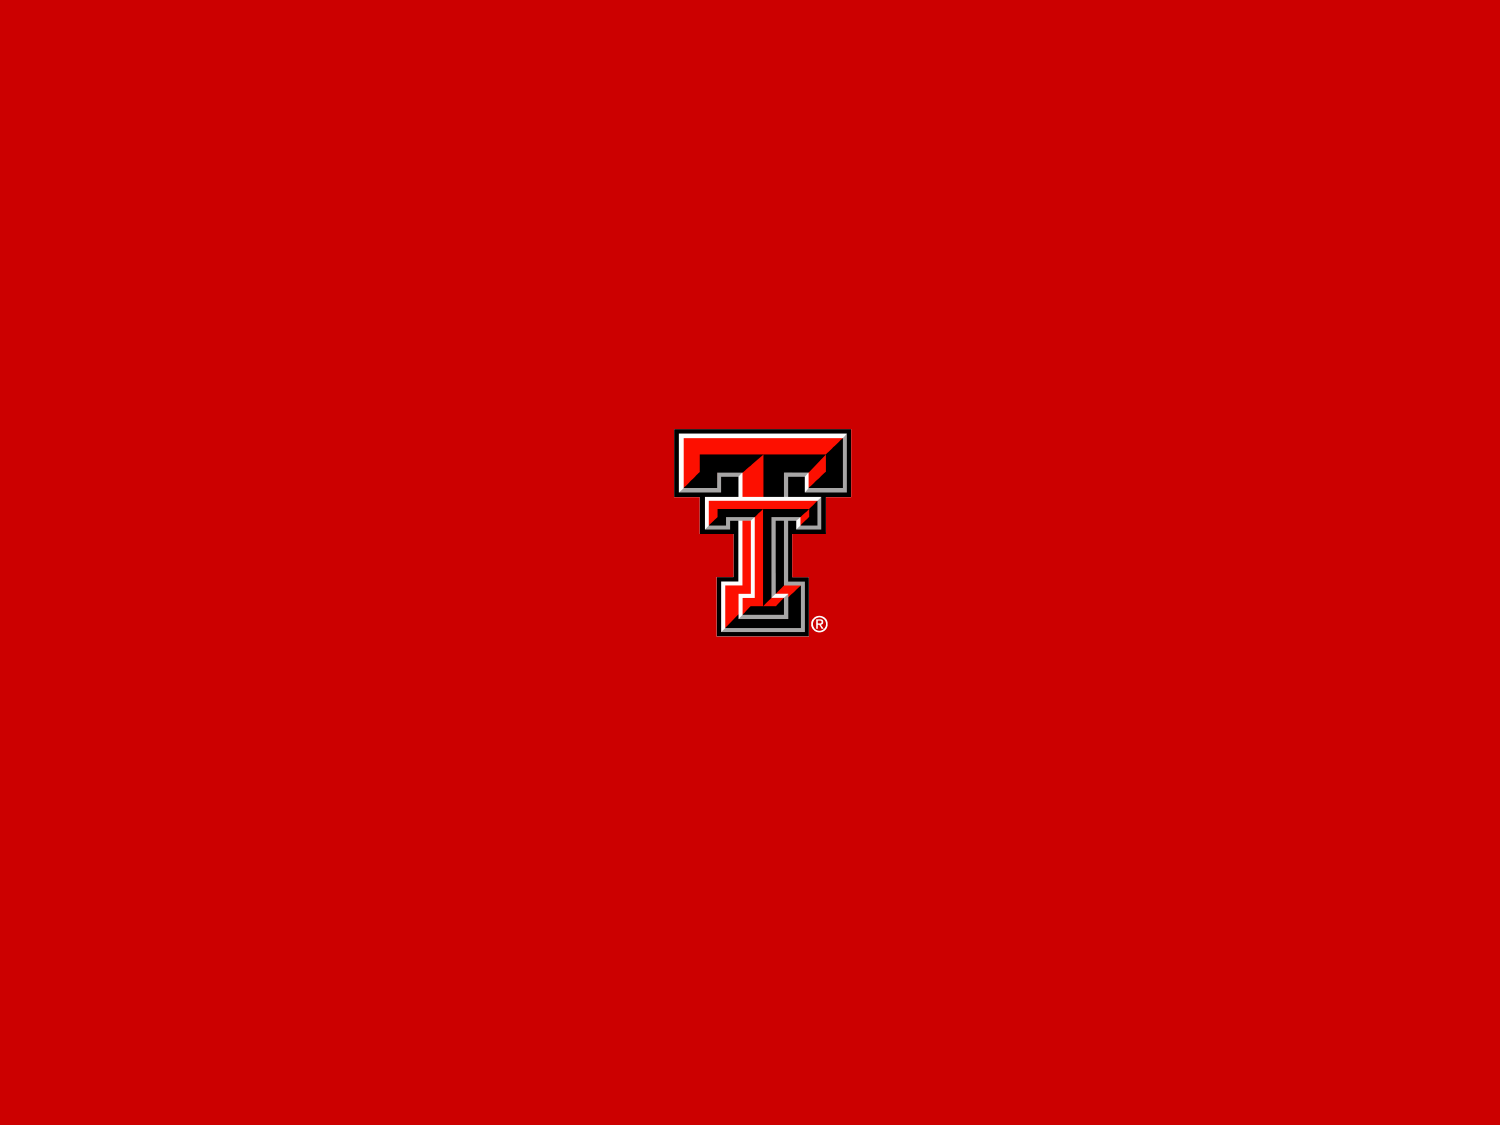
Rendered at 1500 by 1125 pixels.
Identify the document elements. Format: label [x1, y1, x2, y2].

picture [546, 366, 970, 720]
